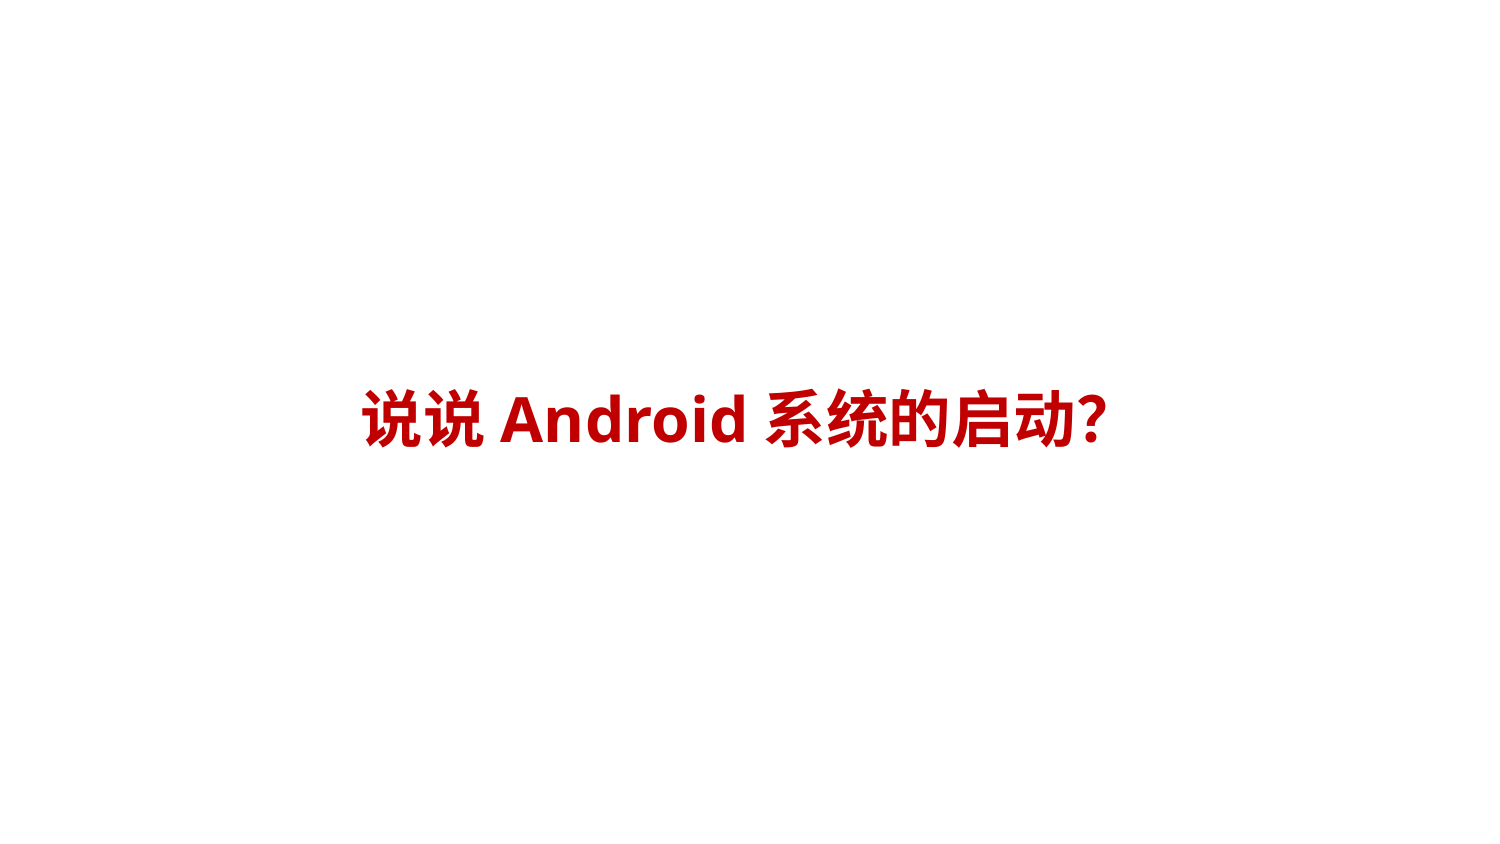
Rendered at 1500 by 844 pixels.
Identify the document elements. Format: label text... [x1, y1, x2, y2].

title 说说Android系统的启动？ [187, 382, 1313, 462]
